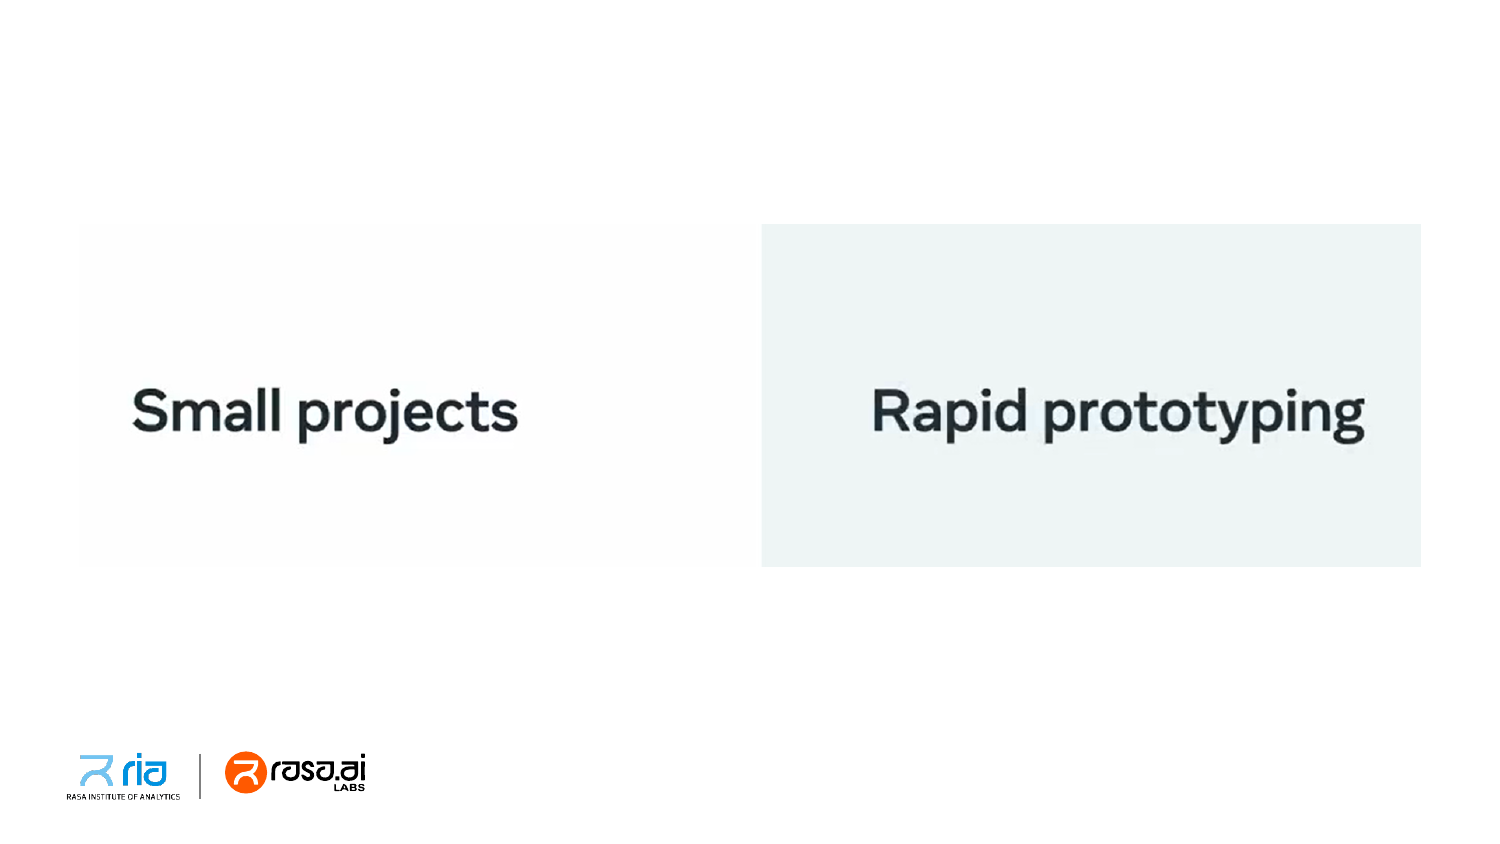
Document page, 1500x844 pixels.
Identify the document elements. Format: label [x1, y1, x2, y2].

picture [58, 744, 188, 808]
picture [79, 223, 1421, 568]
